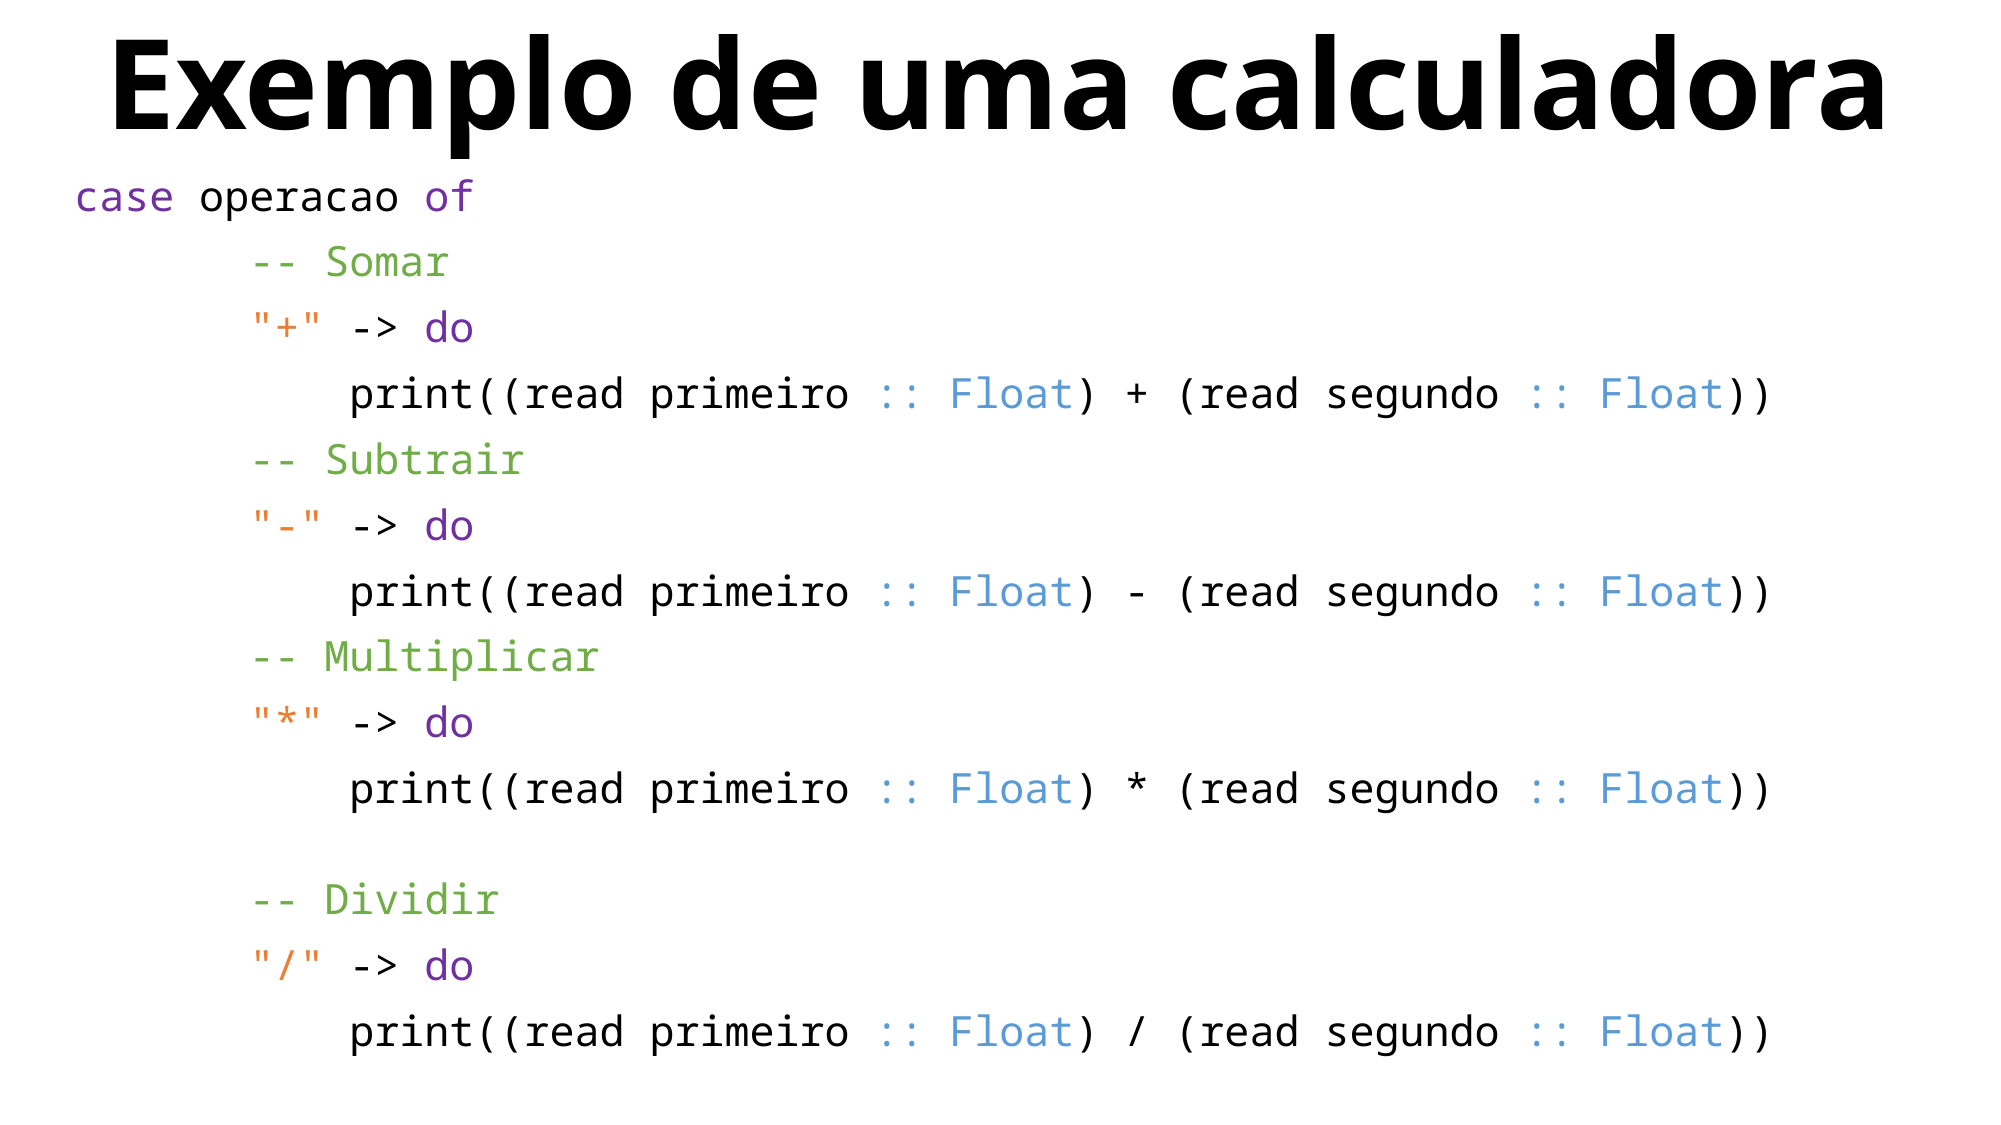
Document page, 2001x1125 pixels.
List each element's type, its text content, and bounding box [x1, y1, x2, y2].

list case operacao of -- Somar "+" -> do print((read primeiro :: Float) + (read segundo :: Float)) -- Subtrair "-" -> do print((read primeiro :: Float) - (read segundo :: Float)) -- Multiplicar "*" -> do print((read primeiro :: Float) * (read segundo :: Float)) -- Dividir "/" -> do print((read primeiro :: Float) / (read segundo :: Float)) [34, 167, 1964, 1091]
title Exemplo de uma calculadora [34, 11, 1964, 167]
